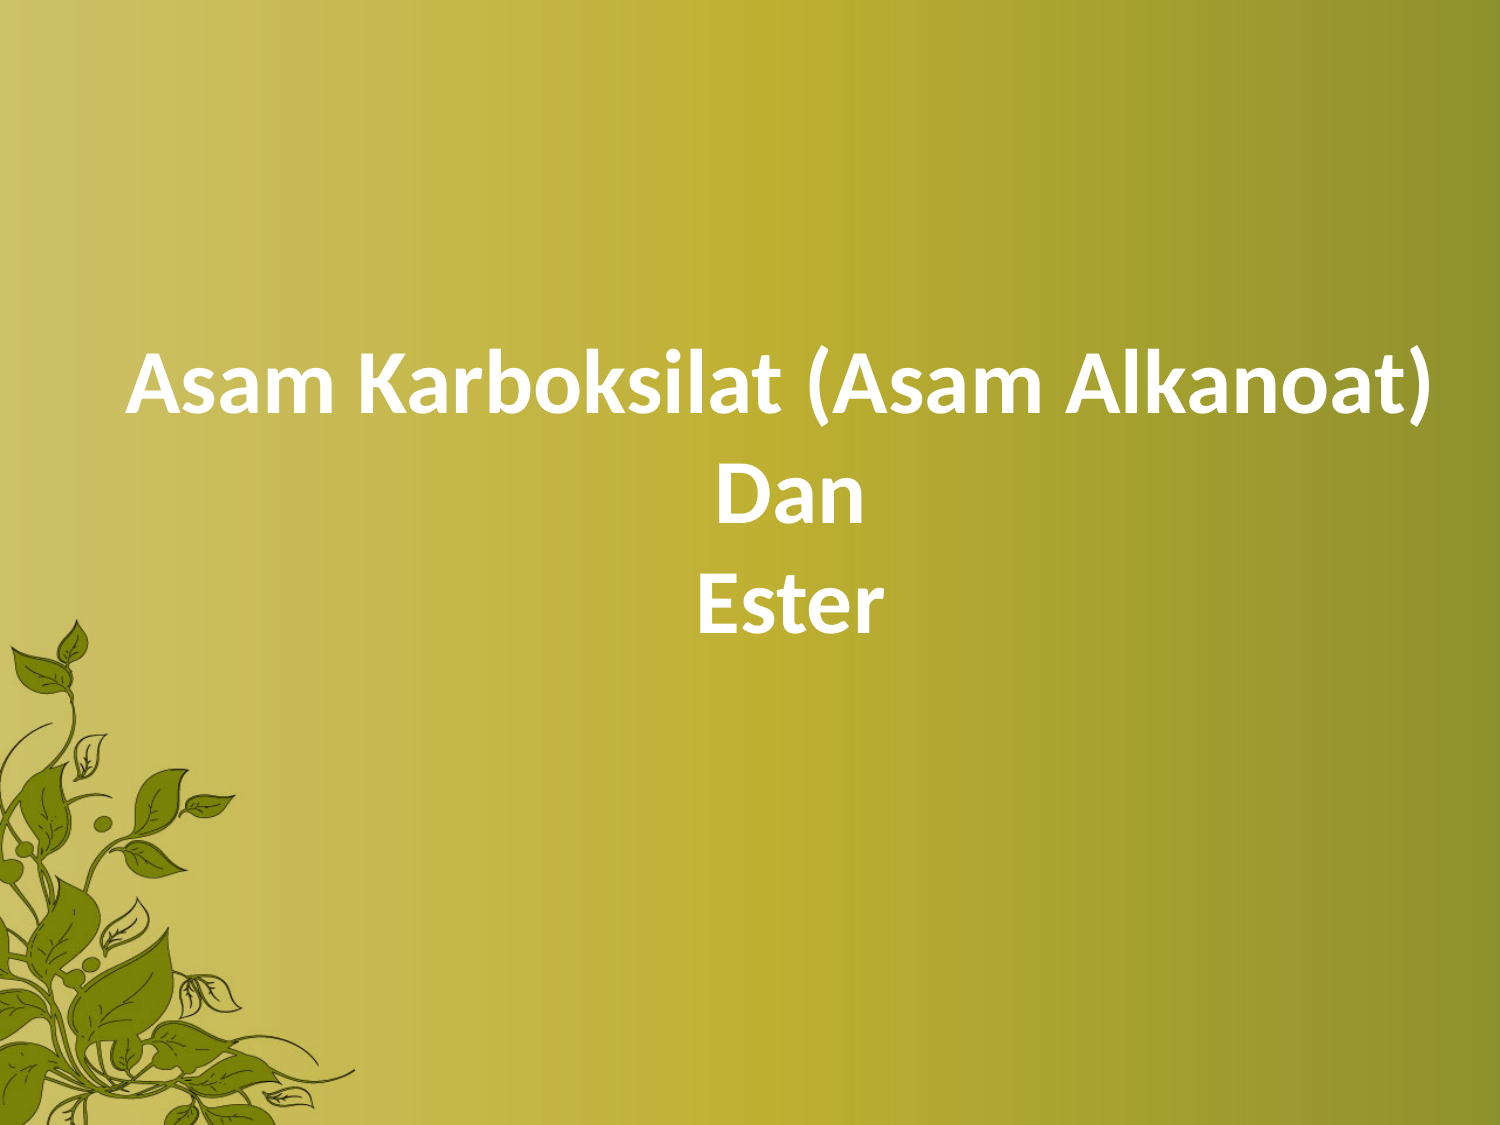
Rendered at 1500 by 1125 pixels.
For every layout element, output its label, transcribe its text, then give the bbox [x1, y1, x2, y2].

title Asam Karboksilat (Asam Alkanoat) Dan Ester [105, 574, 1456, 762]
picture [0, 0, 1500, 1125]
